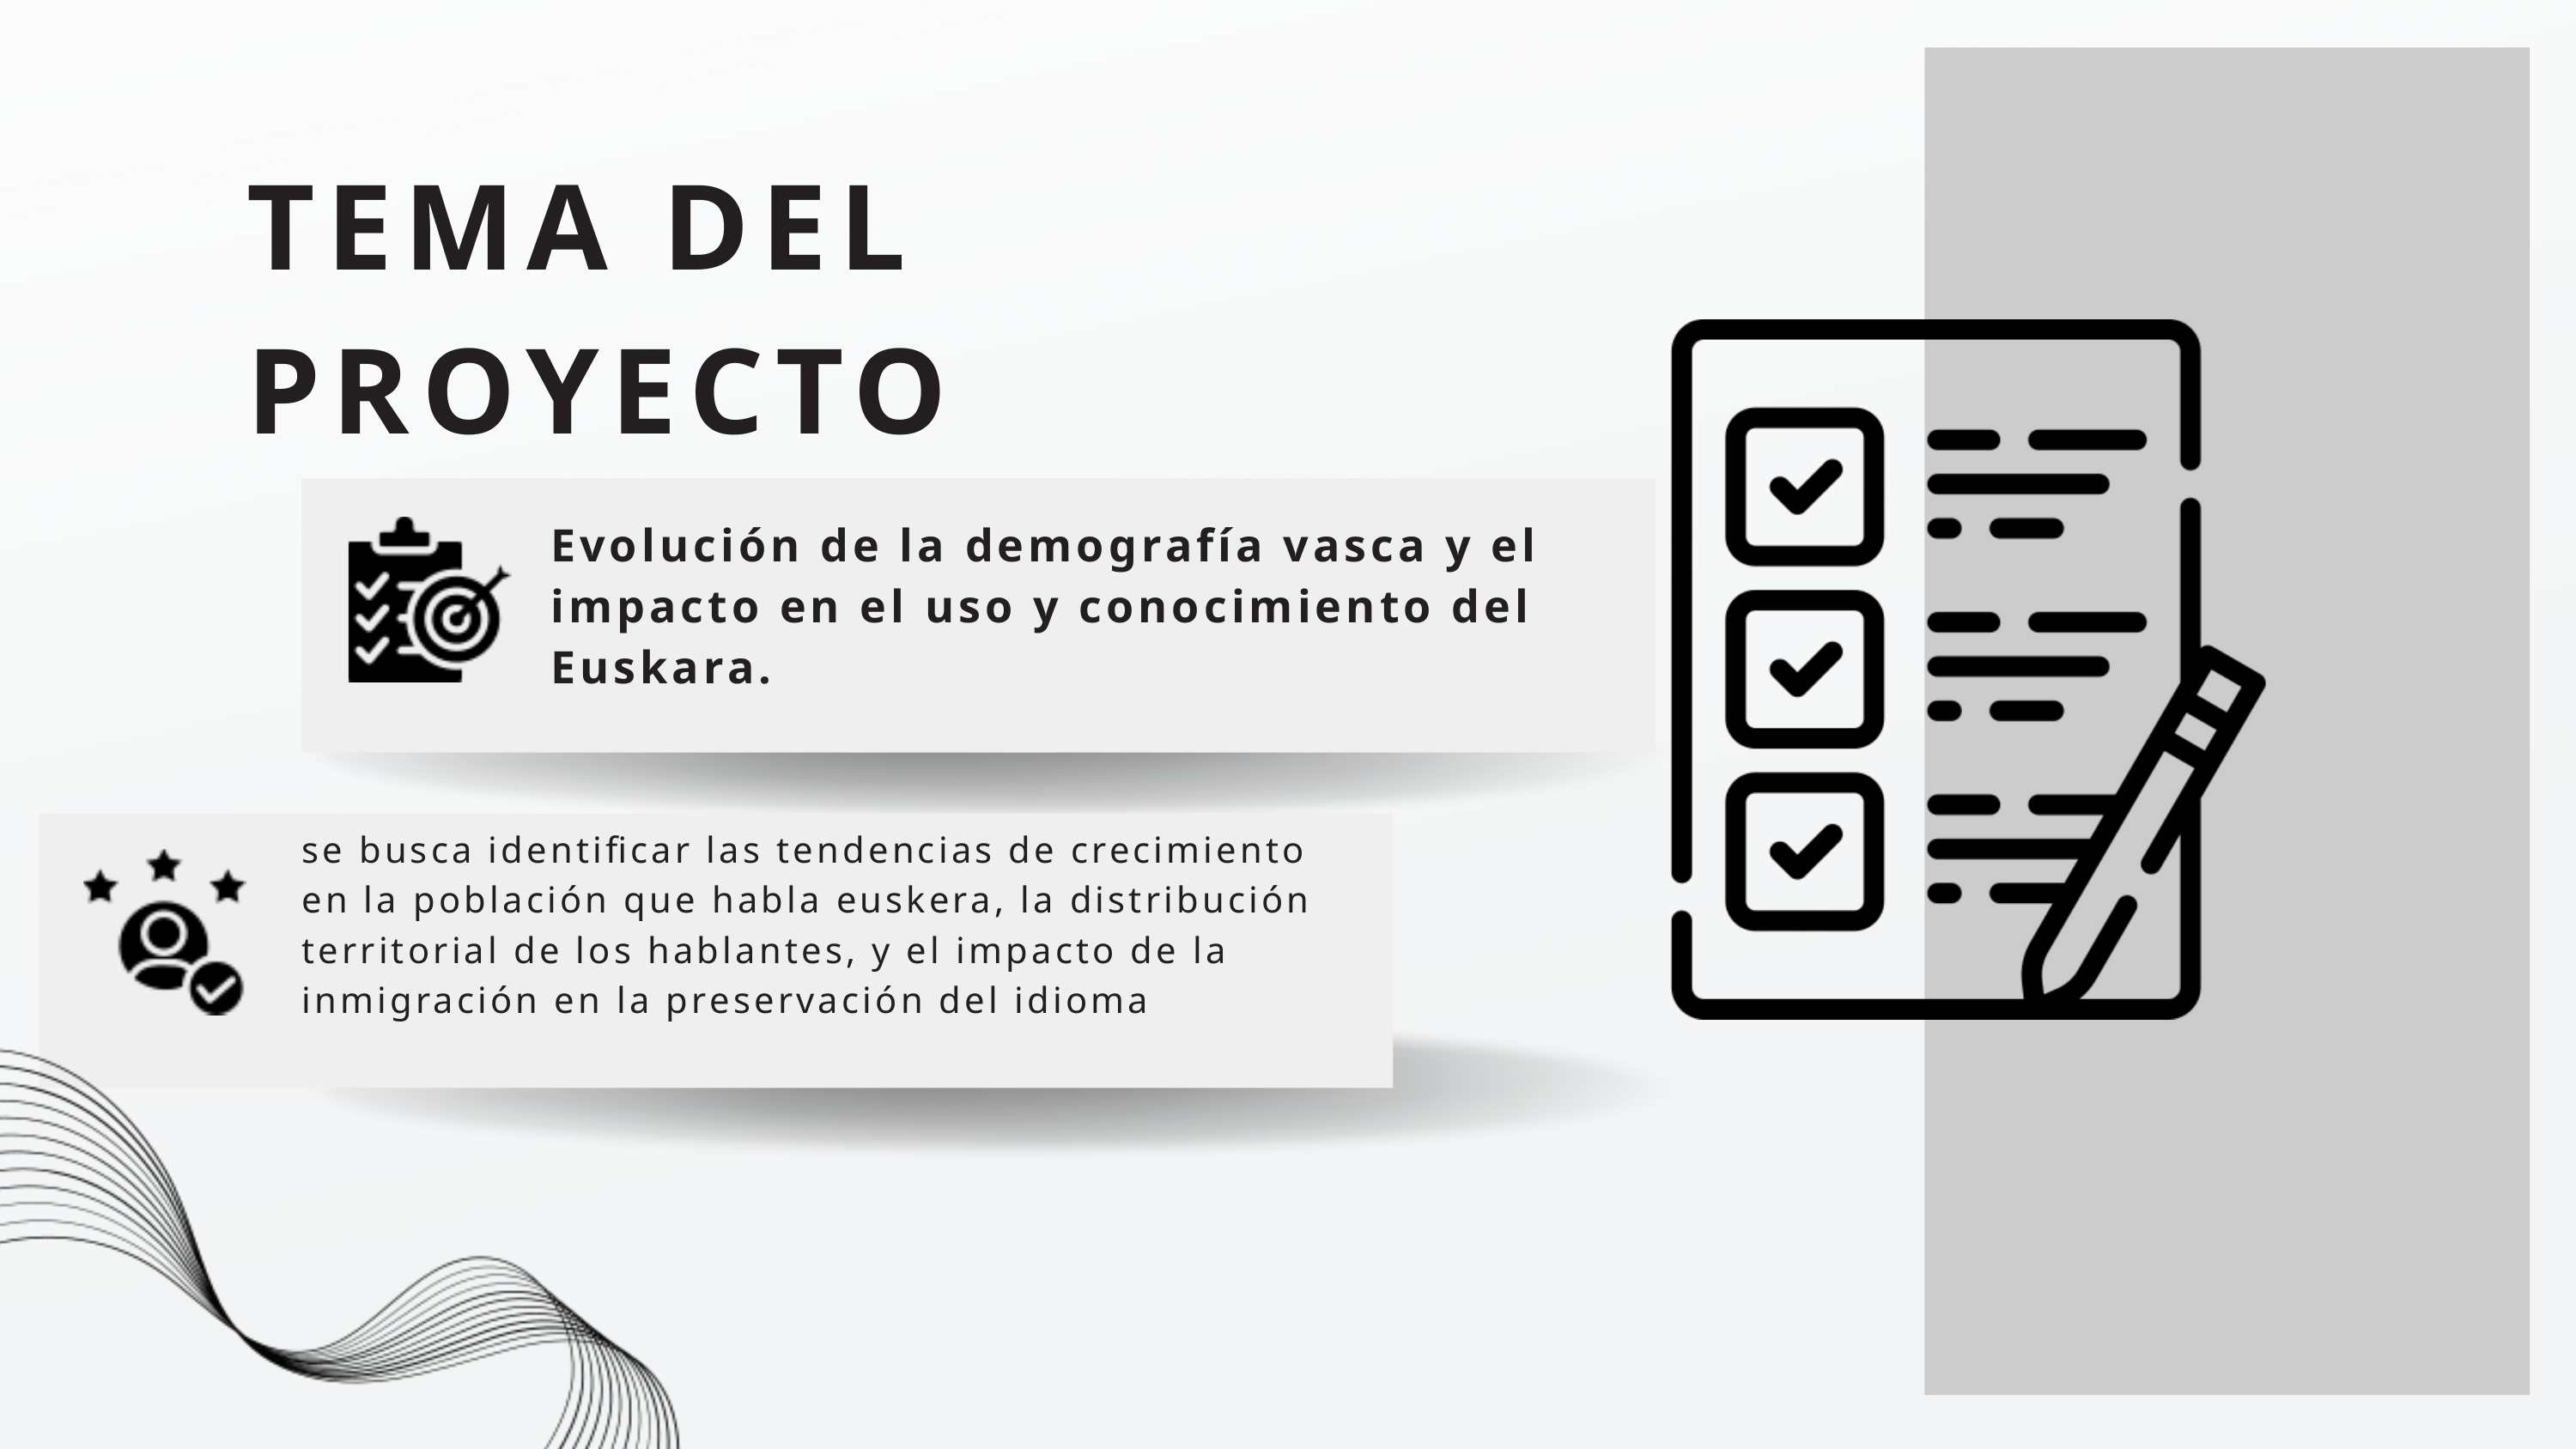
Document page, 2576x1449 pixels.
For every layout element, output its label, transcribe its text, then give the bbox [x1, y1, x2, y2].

text_box TEMA DEL PROYECTO [246, 128, 1517, 458]
text_box [682, 1015, 1676, 1161]
text_box se busca identificar las tendencias de crecimiento en la población que habla euskera, la distribución territorial de los hablantes, y el impacto de la inmigración en la preservación del idioma [301, 820, 1366, 1021]
text_box [301, 753, 1613, 826]
text_box [301, 478, 1613, 753]
text_box [348, 517, 512, 683]
picture [1619, 319, 2319, 1021]
text_box Evolución de la demografía vasca y el impacto en el uso y conocimiento del Euskara. [550, 510, 1556, 694]
text_box [1924, 47, 2530, 1396]
text_box [39, 813, 1394, 1088]
text_box [0, 0, 2576, 1449]
text_box [0, 1034, 682, 1449]
text_box [83, 849, 247, 1016]
